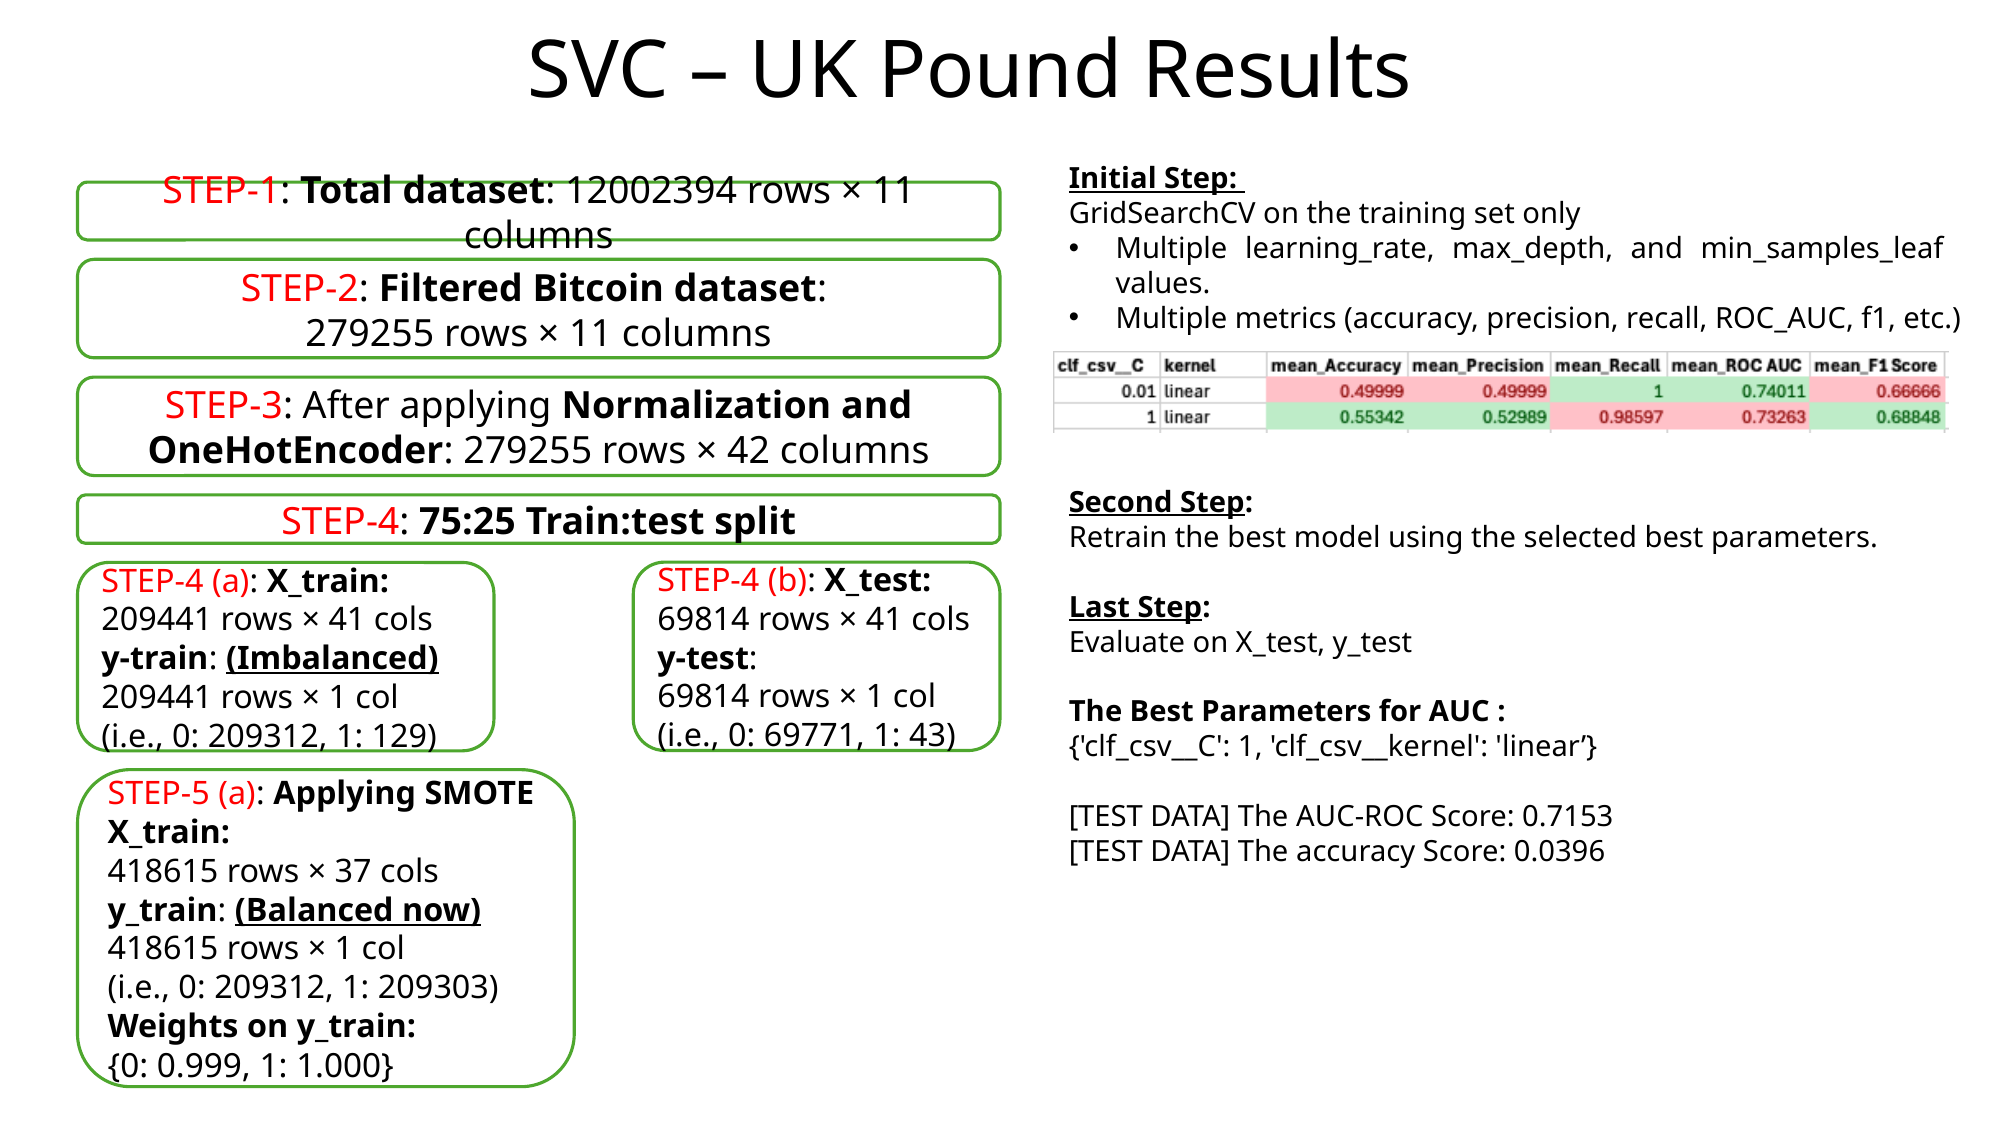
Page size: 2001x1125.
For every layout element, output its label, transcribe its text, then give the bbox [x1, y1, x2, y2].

title SVC – UK Pound Results [77, 21, 1863, 124]
text_box STEP-1: Total dataset: 12002394 rows × 11 columns [75, 180, 1002, 242]
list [1053, 350, 1949, 434]
text_box Initial Step: GridSearchCV on the training set only Multiple learning_rate, max_depth, and min_samples_leaf values. Multiple metrics (accuracy, precision, recall, ROC_AUC, f1, etc.) [1053, 152, 1977, 342]
text_box STEP-4 (a): X_train: 209441 rows × 41 cols y-train: (Imbalanced) 209441 rows × 1 col (i.e., 0: 209312, 1: 129) [75, 560, 496, 753]
text_box STEP-2: Filtered Bitcoin dataset: 279255 rows × 11 columns [75, 257, 1002, 360]
text_box STEP-4 (b): X_test: 69814 rows × 41 cols y-test: 69814 rows × 1 col (i.e., 0: 69771, 1: 43) [631, 560, 1002, 753]
text_box Second Step: Retrain the best model using the selected best parameters. Last Step: Evaluate on X_test, y_test The Best Parameters for AUC : {'clf_csv__C': 1, 'clf_csv__kernel': 'linear’} [TEST DATA] The AUC-ROC Score: 0.7153 [TEST DATA] The accuracy Score: 0.0396 [1053, 475, 1949, 875]
text_box STEP-3: After applying Normalization and OneHotEncoder: 279255 rows × 42 columns [75, 375, 1002, 478]
text_box STEP-5 (a): Applying SMOTE X_train: 418615 rows × 37 cols y_train: (Balanced now) 418615 rows × 1 col (i.e., 0: 209312, 1: 209303) Weights on y_train: {0: 0.999, 1: 1.000} [75, 768, 576, 1089]
text_box STEP-4: 75:25 Train:test split [75, 493, 1002, 545]
